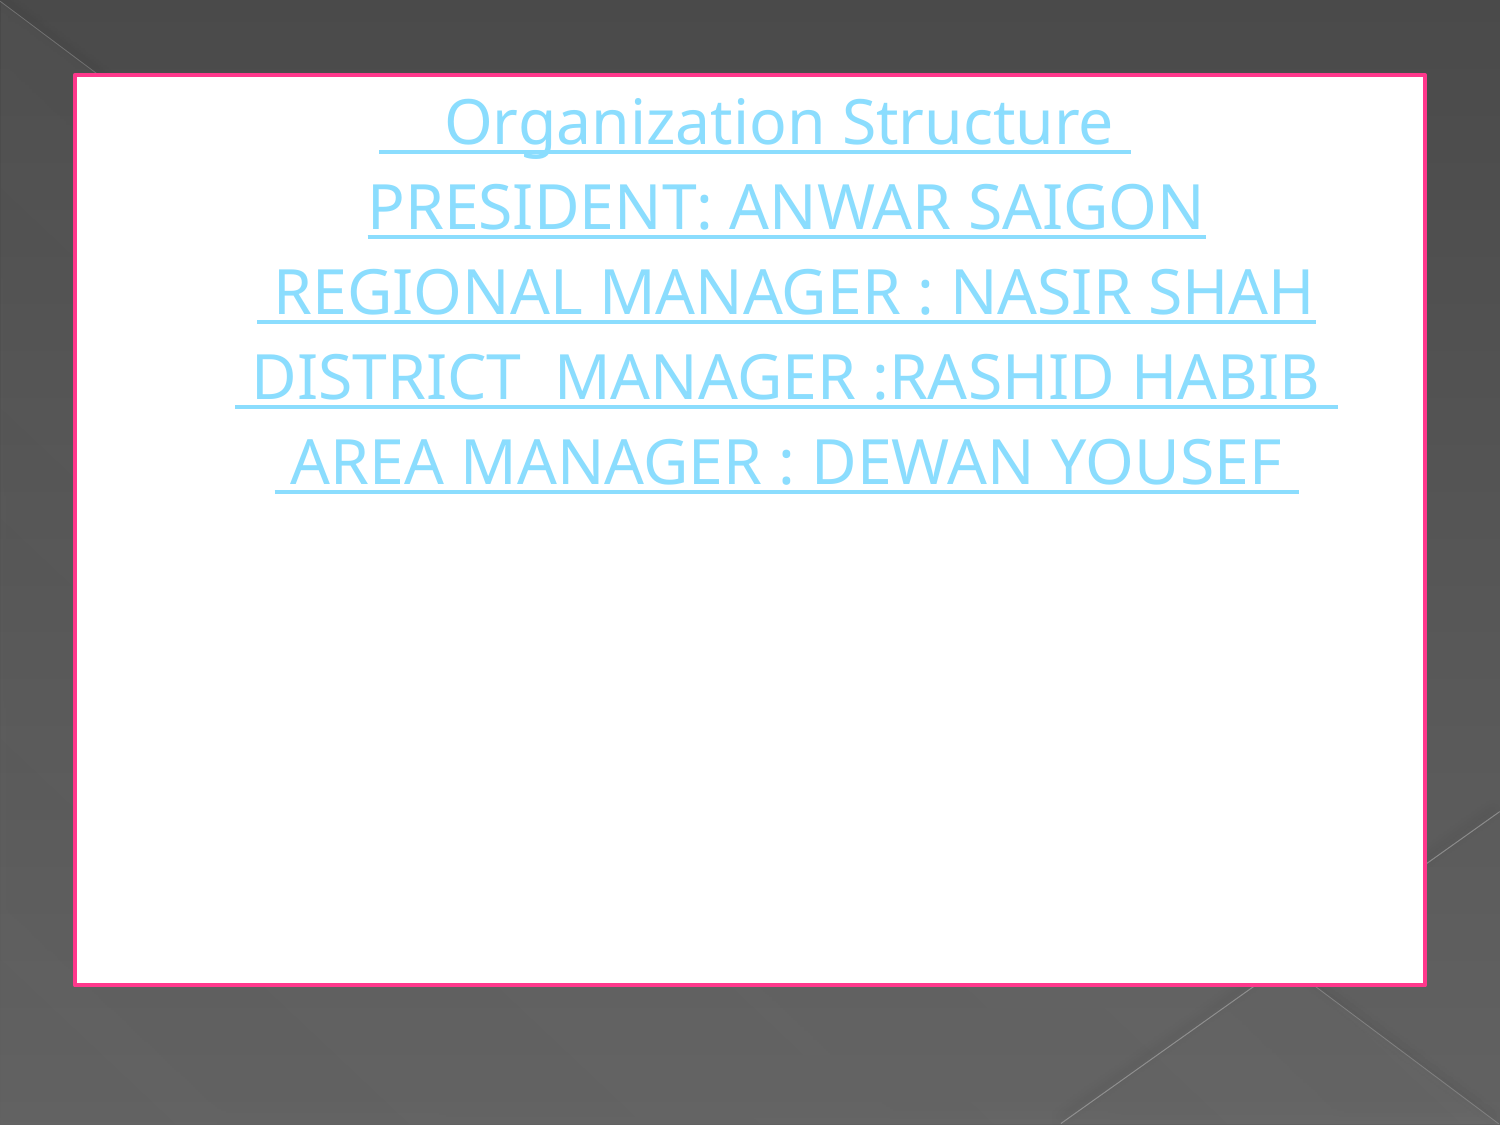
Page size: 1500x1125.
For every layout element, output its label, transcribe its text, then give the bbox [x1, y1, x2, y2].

list Organization Structure PRESIDENT: ANWAR SAIGON REGIONAL MANAGER : NASIR SHAH DISTRICT MANAGER :RASHID HABIB AREA MANAGER : DEWAN YOUSEF [73, 73, 1427, 987]
